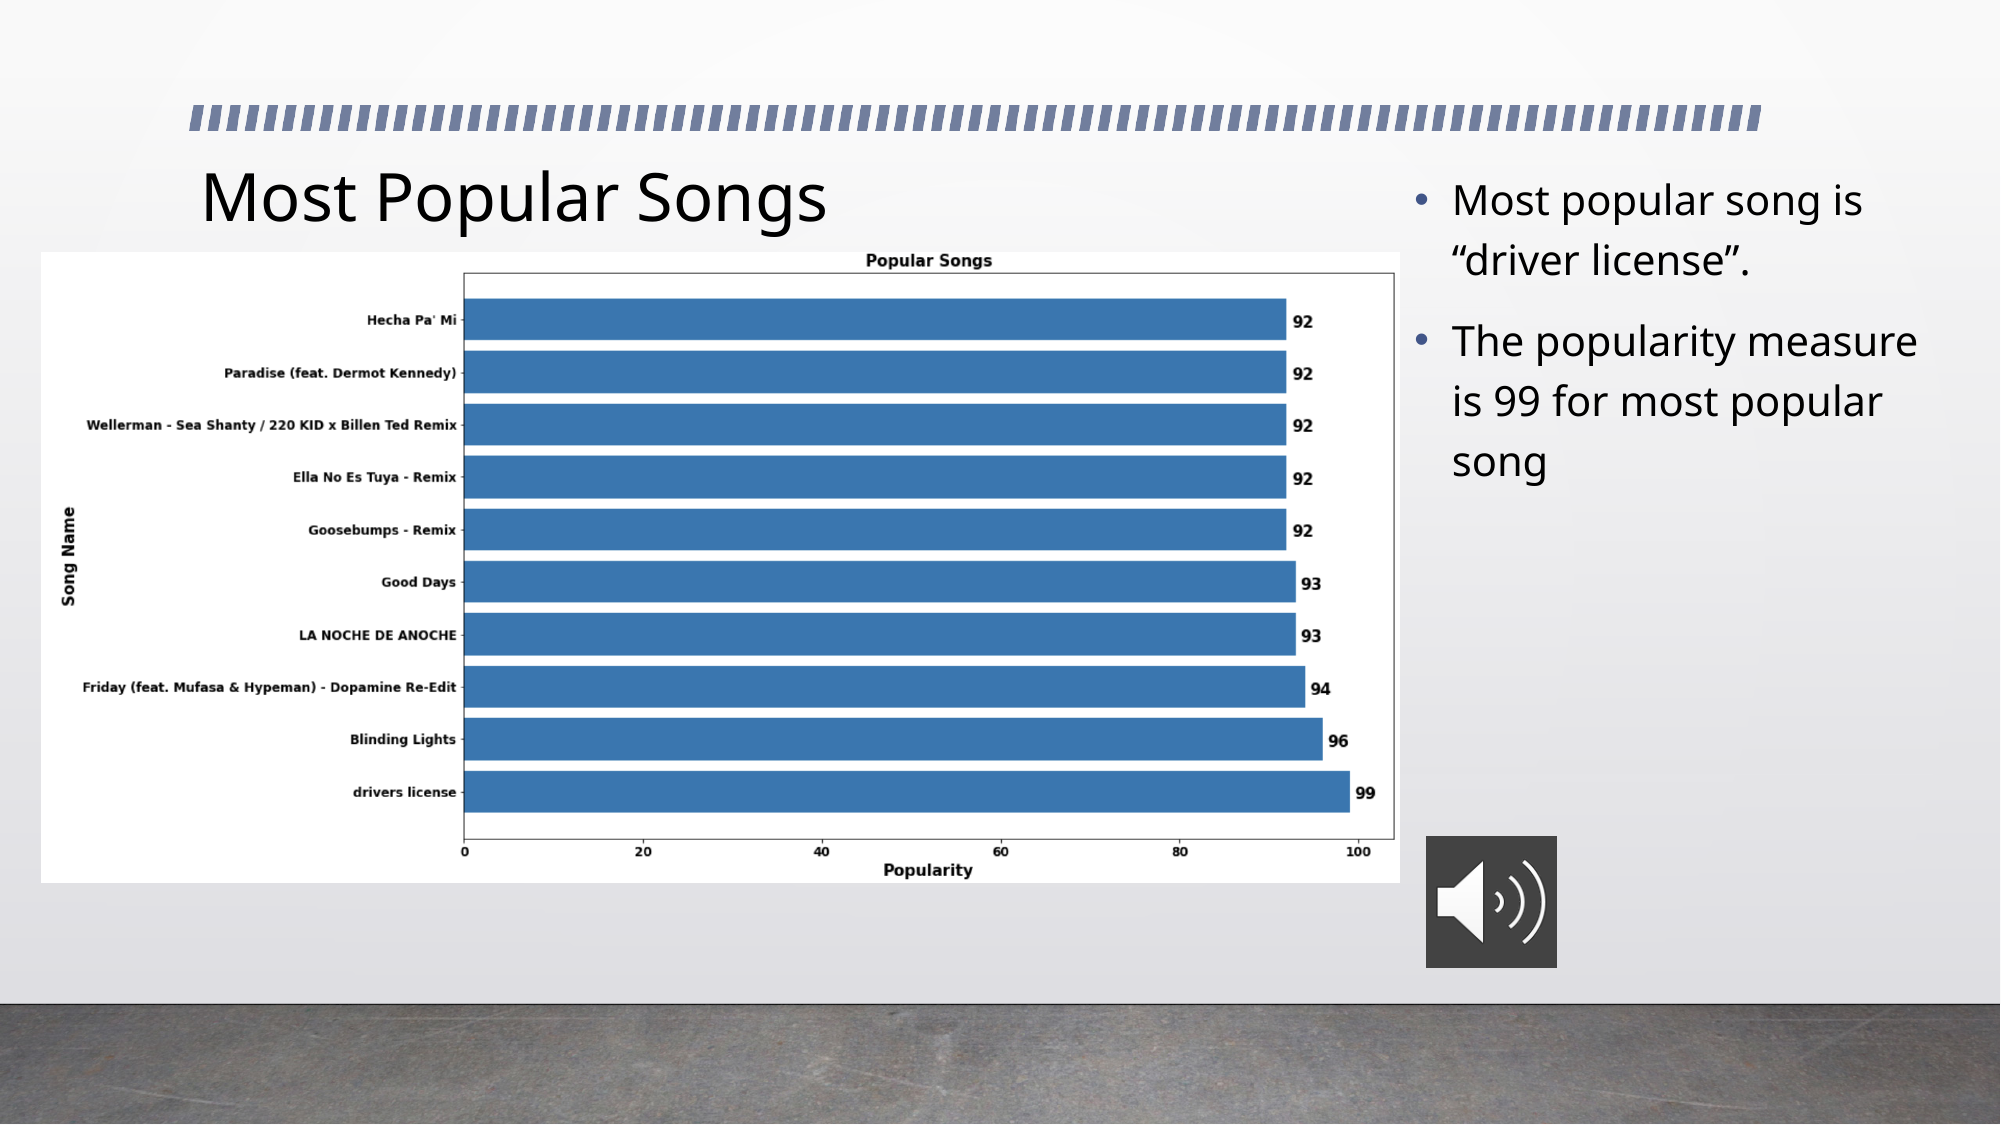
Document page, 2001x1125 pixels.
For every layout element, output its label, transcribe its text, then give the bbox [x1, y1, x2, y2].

list Most popular song is “driver license”. The popularity measure is 99 for most popular song [1399, 156, 1959, 969]
picture [1424, 834, 1559, 969]
picture [41, 251, 1400, 883]
picture [0, 1004, 2000, 1124]
title Most Popular Songs [185, 156, 1399, 251]
